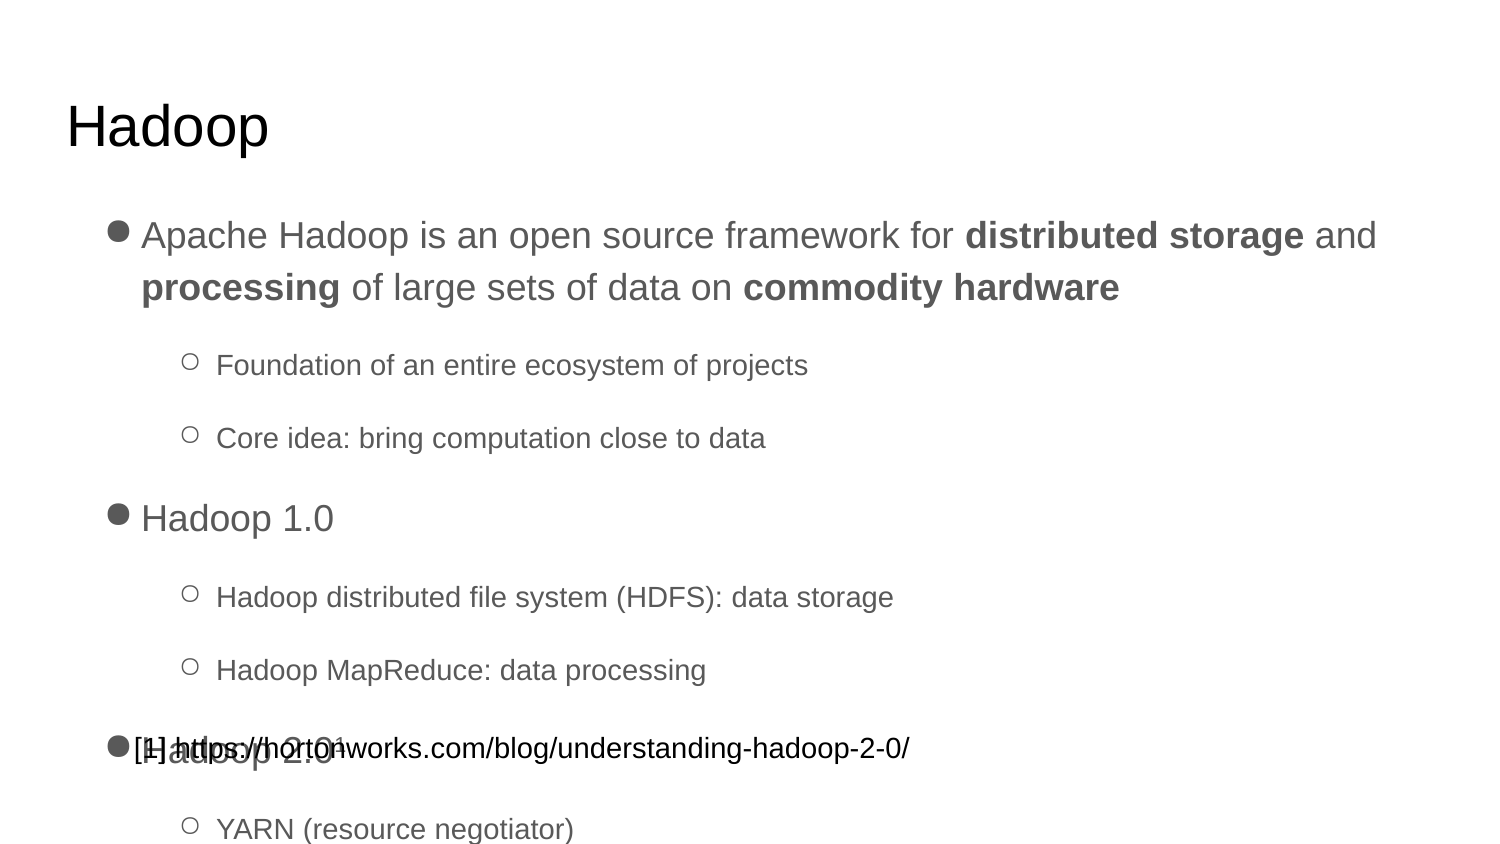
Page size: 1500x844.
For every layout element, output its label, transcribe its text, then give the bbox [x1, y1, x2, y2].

text_box [1] https://hortonworks.com/blog/understanding-hadoop-2-0/ [118, 714, 1382, 785]
list Apache Hadoop is an open source framework for distributed storage and processing of large sets of data on commodity hardware Foundation of an entire ecosystem of projects Core idea: bring computation close to data Hadoop 1.0 Hadoop distributed file system (HDFS): data storage Hadoop MapReduce: data processing Hadoop 2.01 YARN (resource negotiator) HDFS federation (namenode HA) Distros: Hortonworks, Cloudera, MapR [51, 189, 1449, 750]
title Hadoop [51, 72, 1449, 167]
